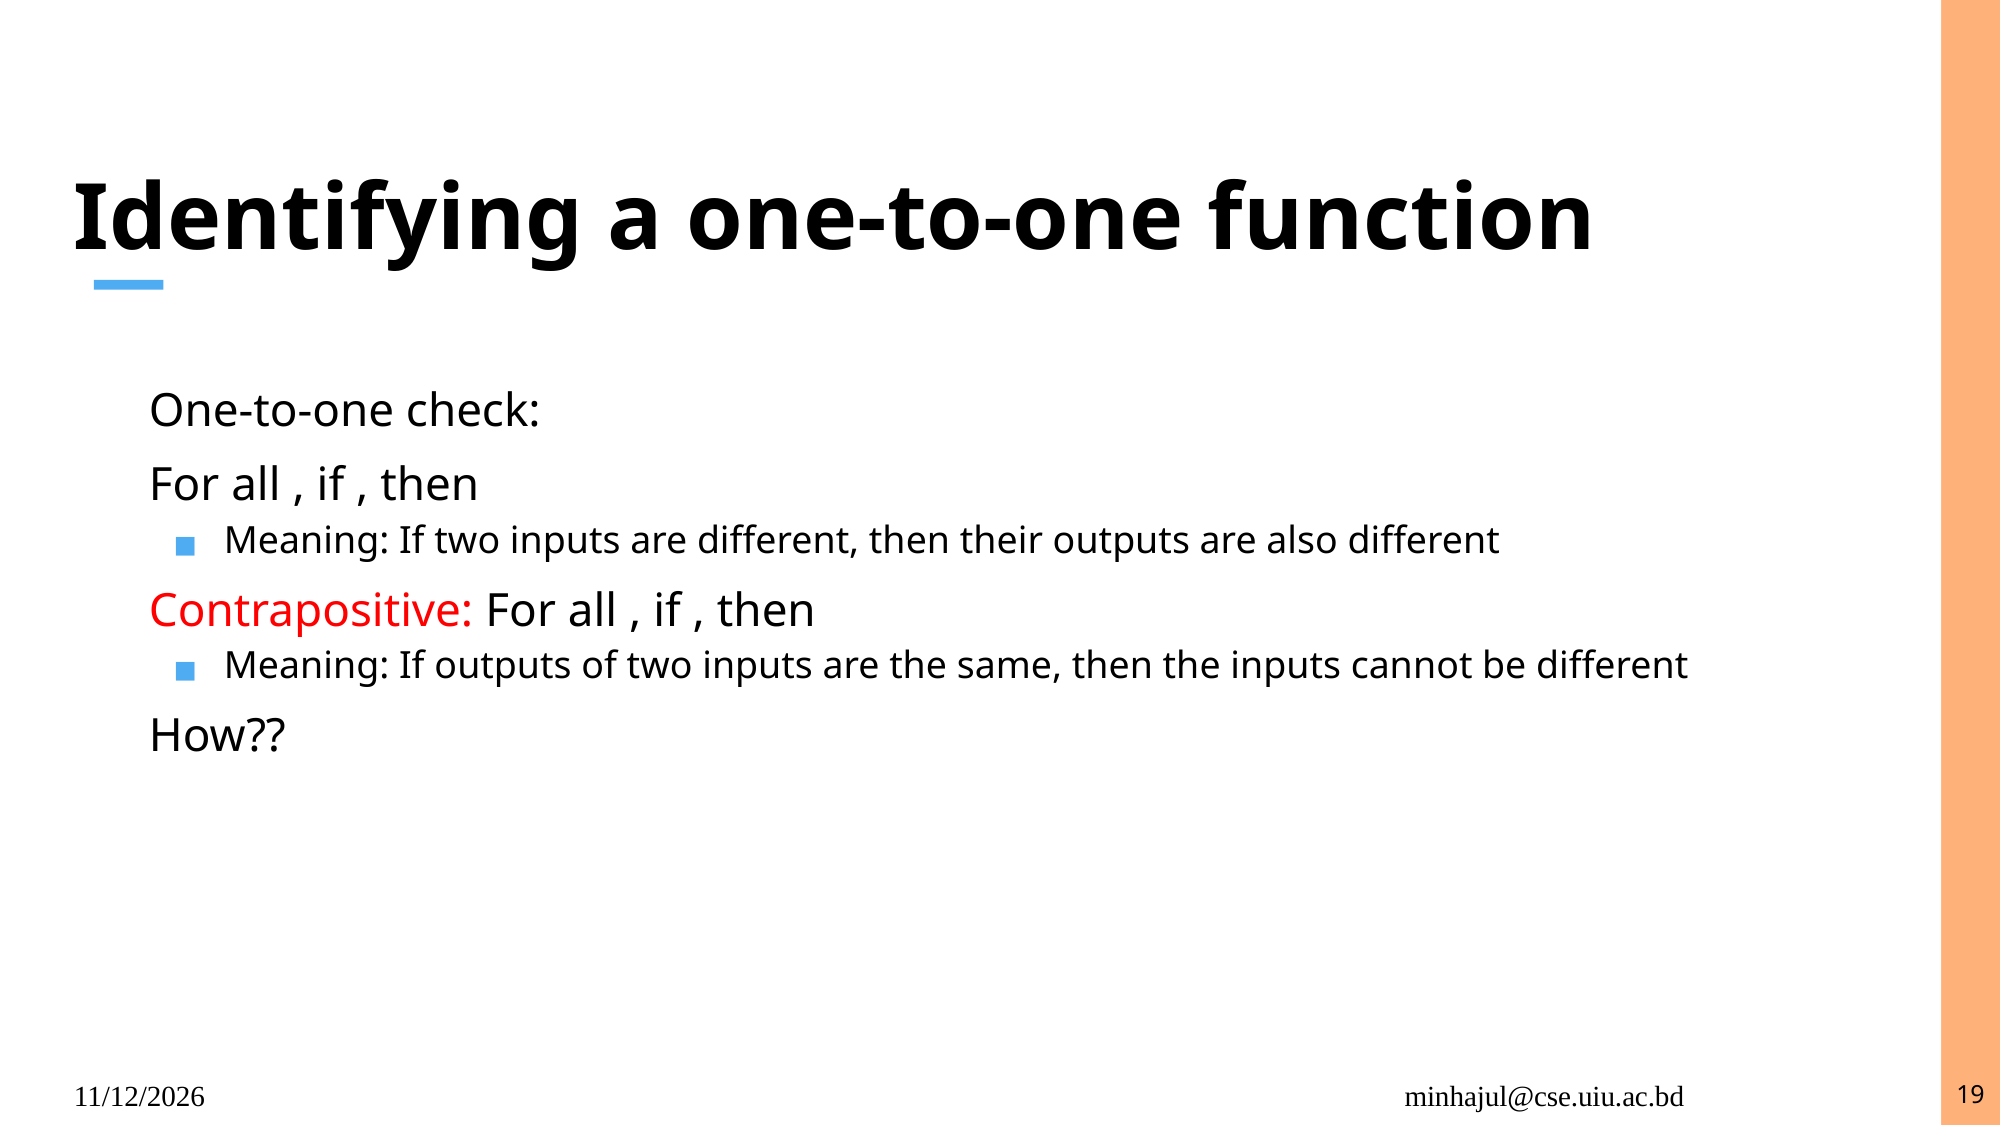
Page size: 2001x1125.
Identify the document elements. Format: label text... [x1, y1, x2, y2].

slide_number 19 [1940, 1065, 2000, 1125]
title Identifying a one-to-one function [59, 59, 1882, 277]
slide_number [59, 1065, 509, 1125]
footer minhajul@cse.uiu.ac.bd [1206, 1065, 1882, 1125]
